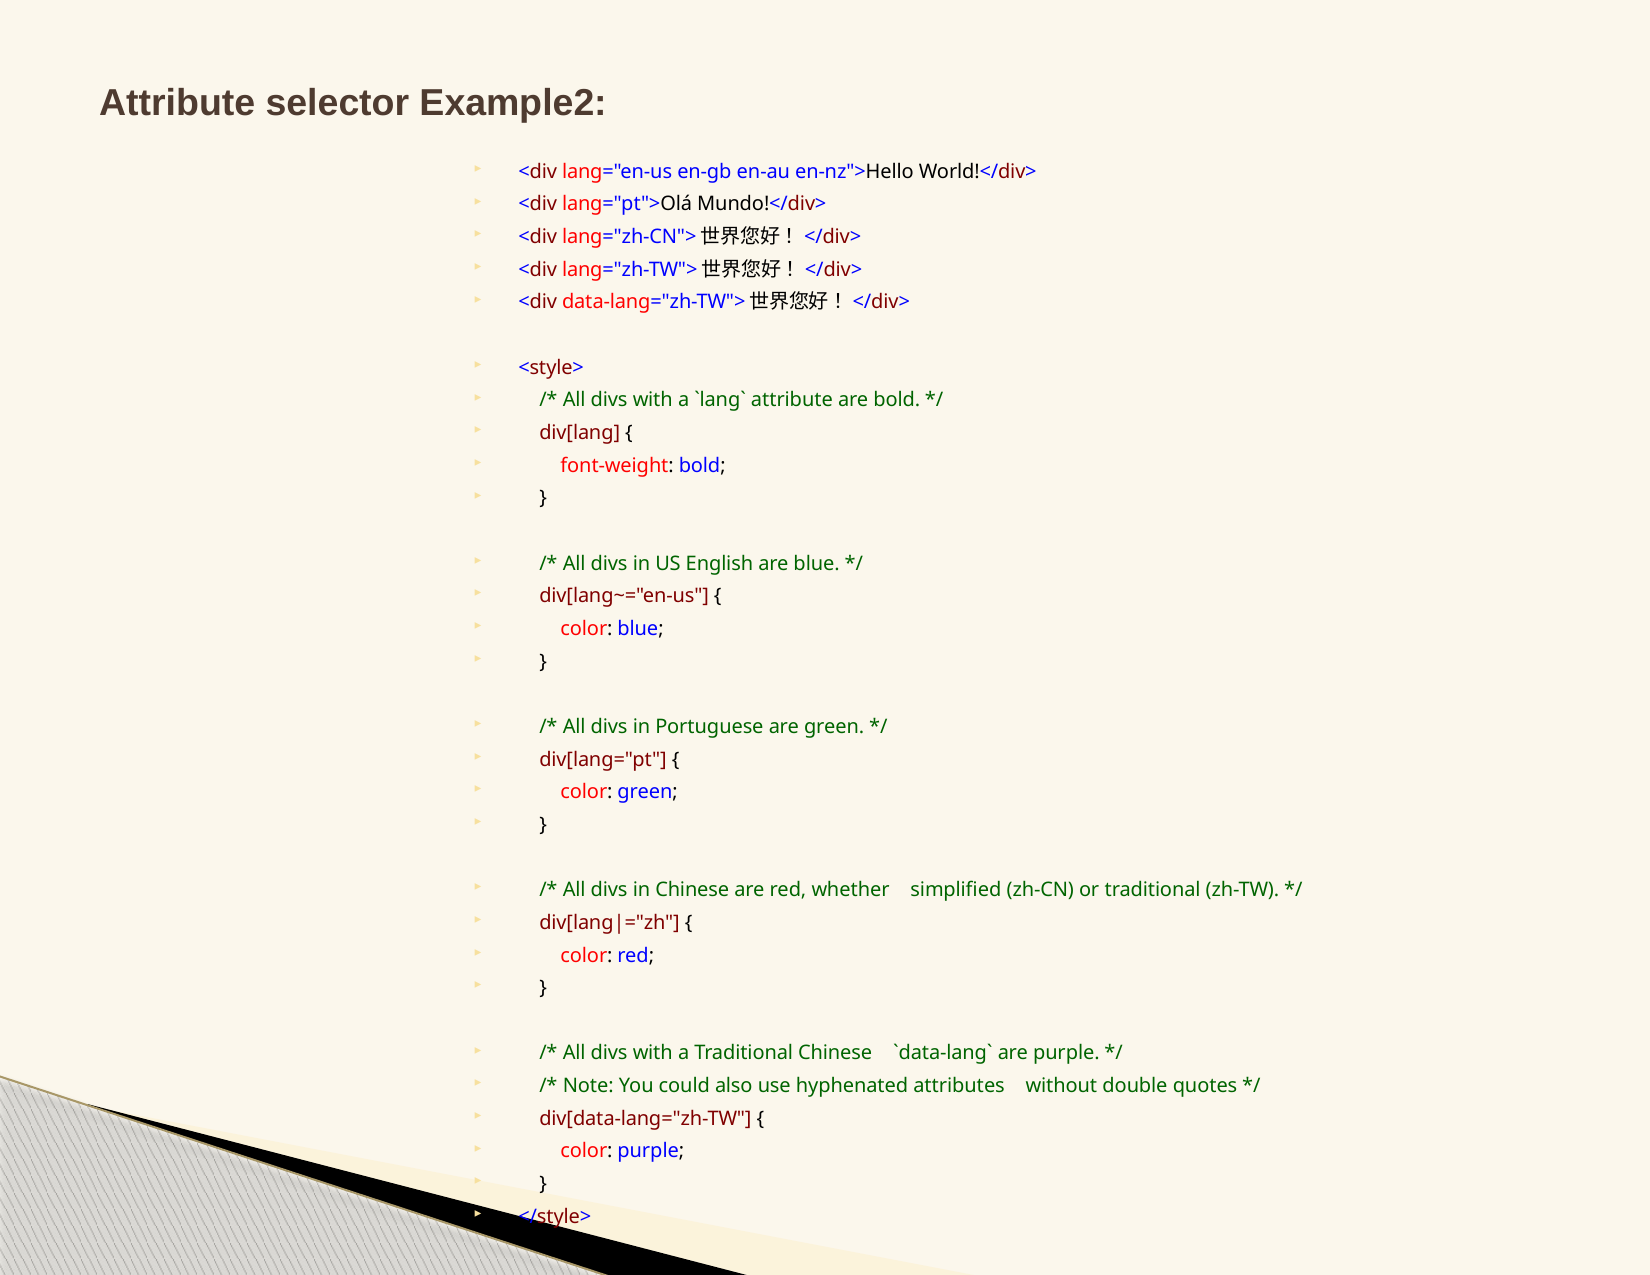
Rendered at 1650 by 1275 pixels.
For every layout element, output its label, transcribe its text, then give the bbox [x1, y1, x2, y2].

list <div lang="en-us en-gb en-au en-nz">Hello World!</div> <div lang="pt">Olá Mundo!</div> <div lang="zh-CN">世界您好！</div> <div lang="zh-TW">世界您好！</div> <div data-lang="zh-TW">世界您好！</div> <style> /* All divs with a `lang` attribute are bold. */ div[lang] { font-weight: bold; } /* All divs in US English are blue. */ div[lang~="en-us"] { color: blue; } /* All divs in Portuguese are green. */ div[lang="pt"] { color: green; } /* All divs in Chinese are red, whether simplified (zh-CN) or traditional (zh-TW). */ div[lang|="zh"] { color: red; } /* All divs with a Traditional Chinese `data-lang` are purple. */ /* Note: You could also use hyphenated attributes without double quotes */ div[data-lang="zh-TW"] { color: purple; } </style> [437, 150, 1568, 1238]
title Attribute selector Example2: [82, 51, 1568, 150]
